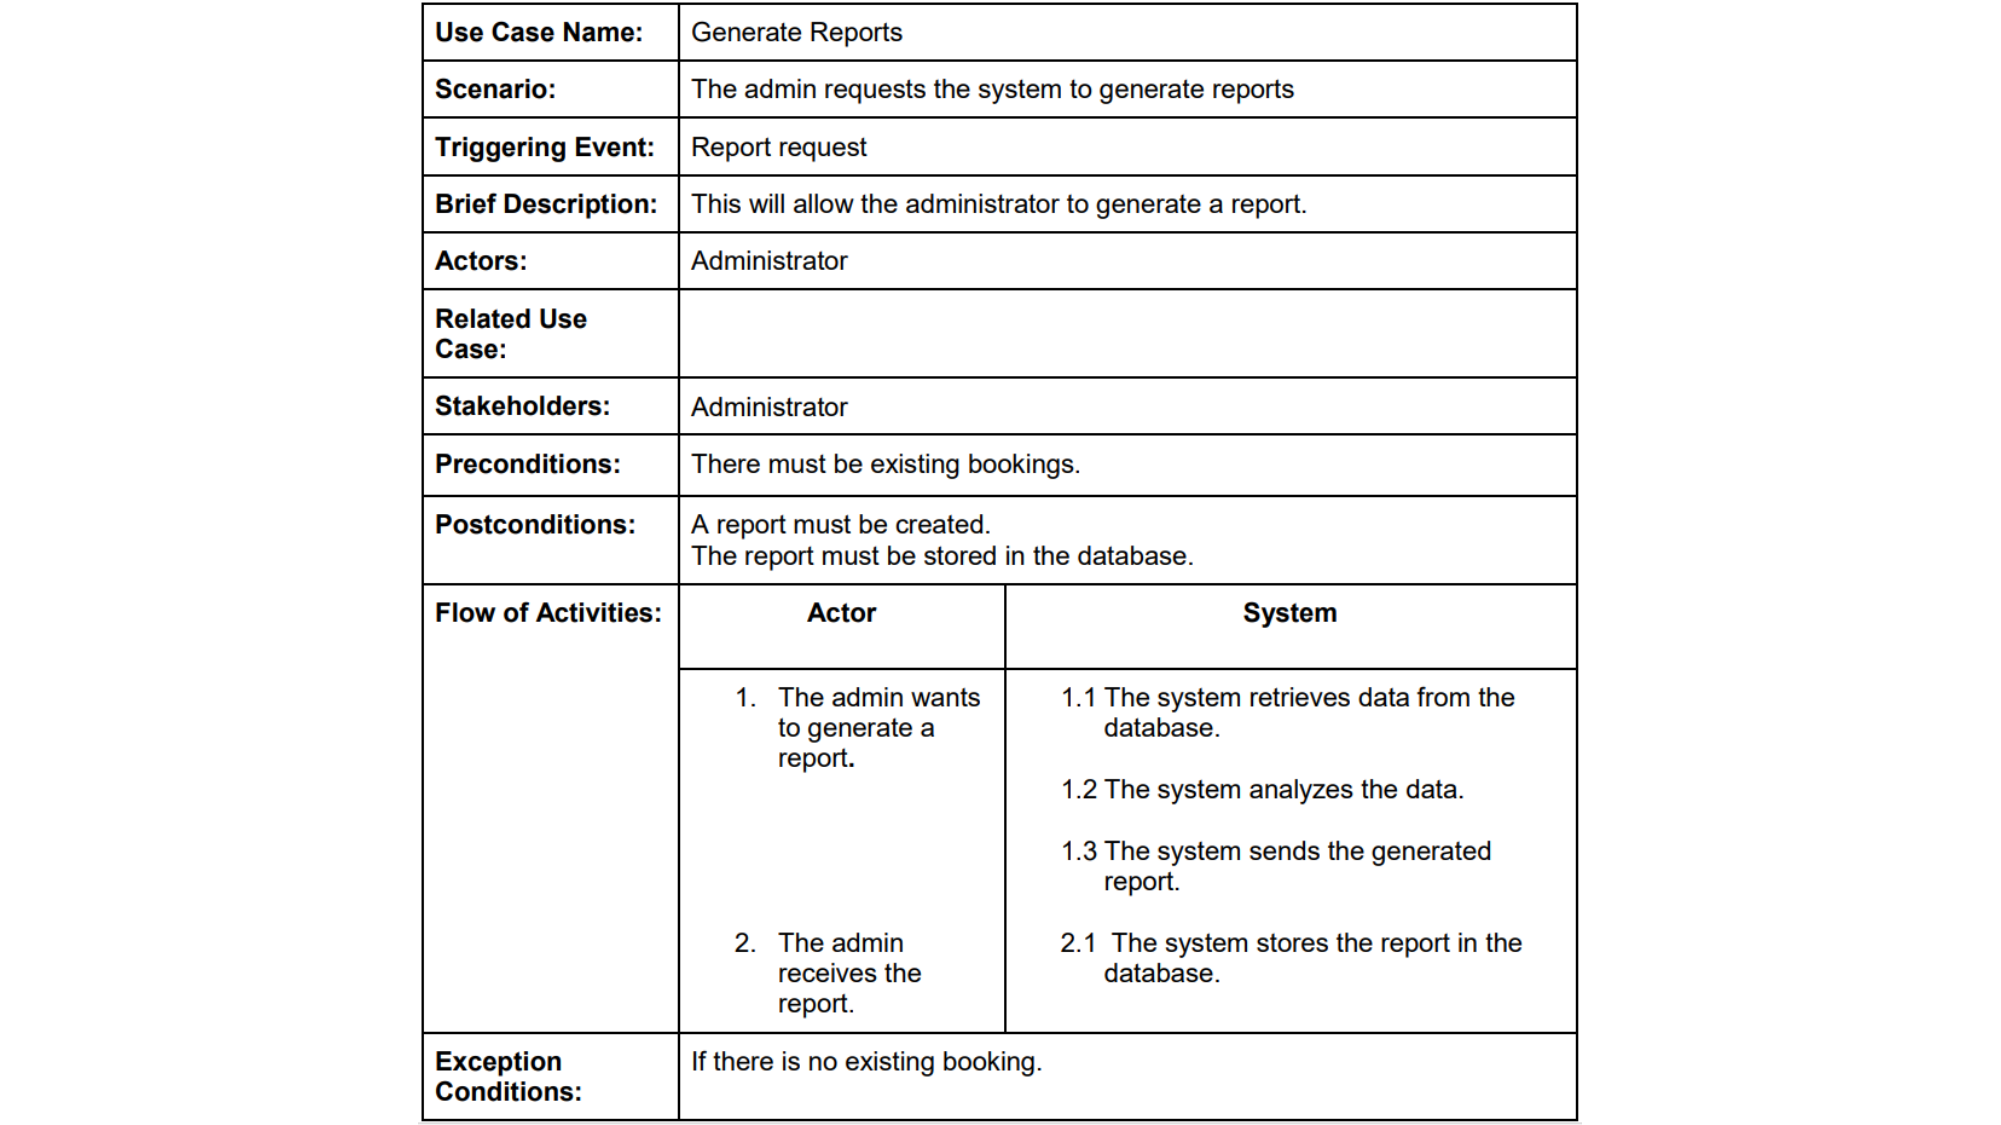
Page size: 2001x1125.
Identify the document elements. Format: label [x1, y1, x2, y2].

picture [417, 0, 1583, 1125]
